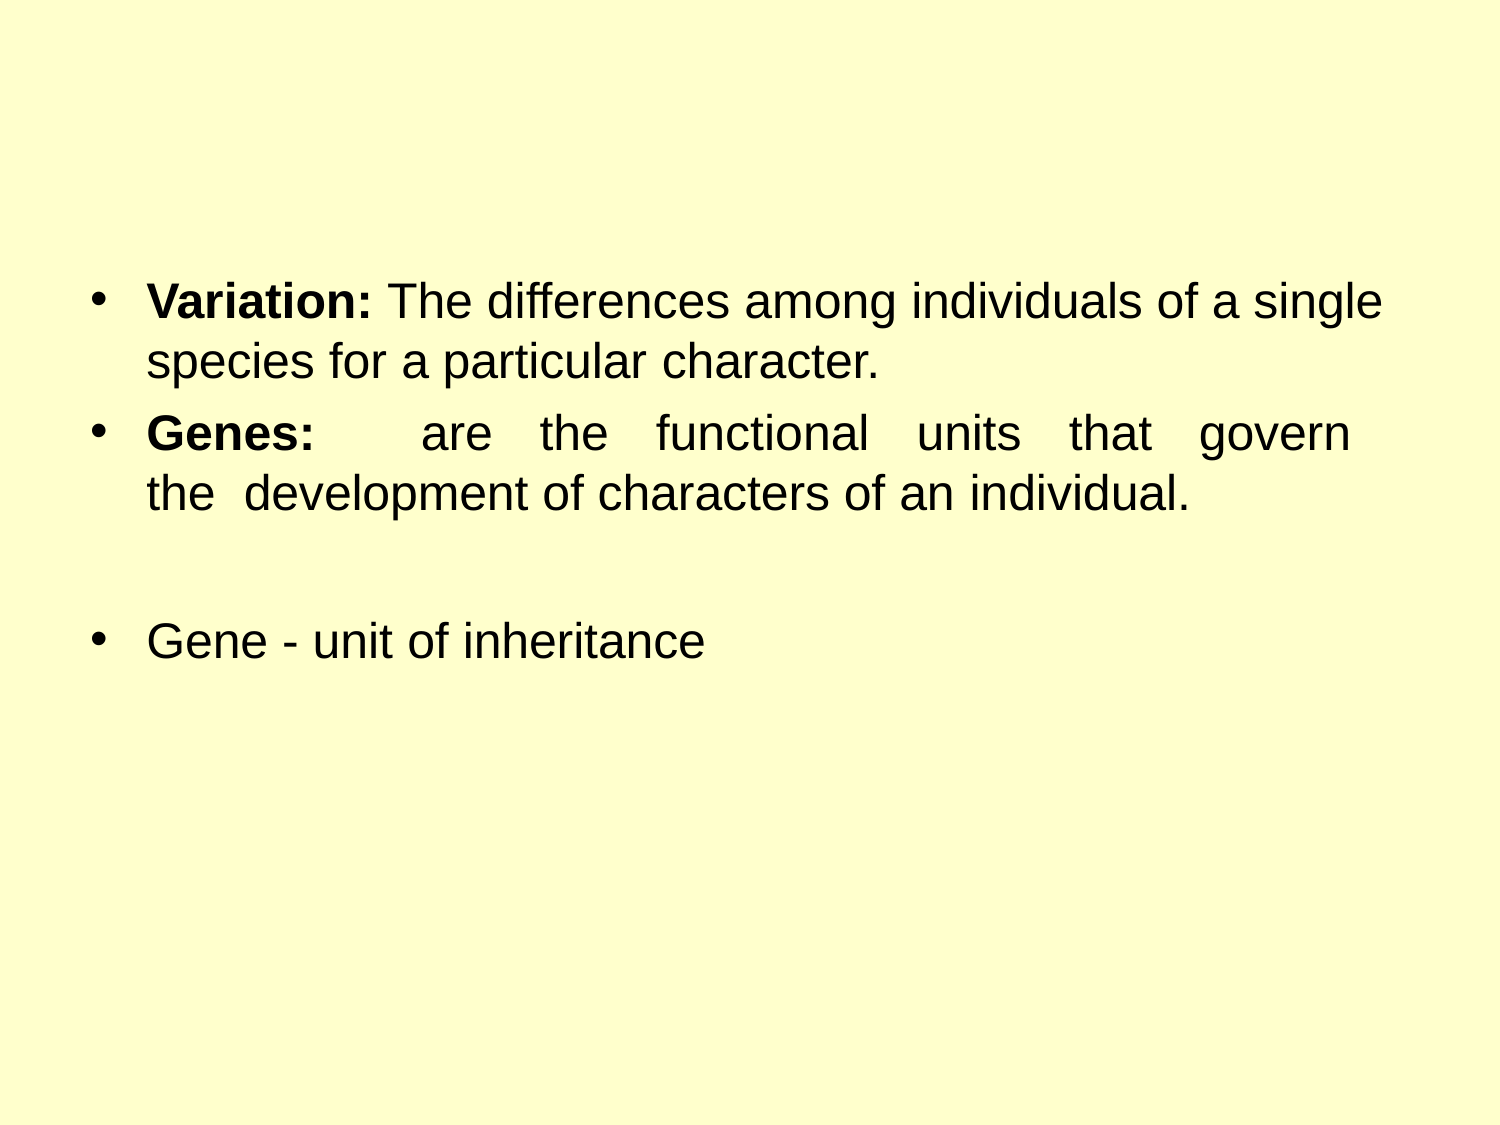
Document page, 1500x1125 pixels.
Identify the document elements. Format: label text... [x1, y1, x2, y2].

text_box Variation: The differences among individuals of a single species for a particular character. Genes: are the functional units that govern the development of characters of an individual. Gene - unit of inheritance [87, 266, 1412, 669]
